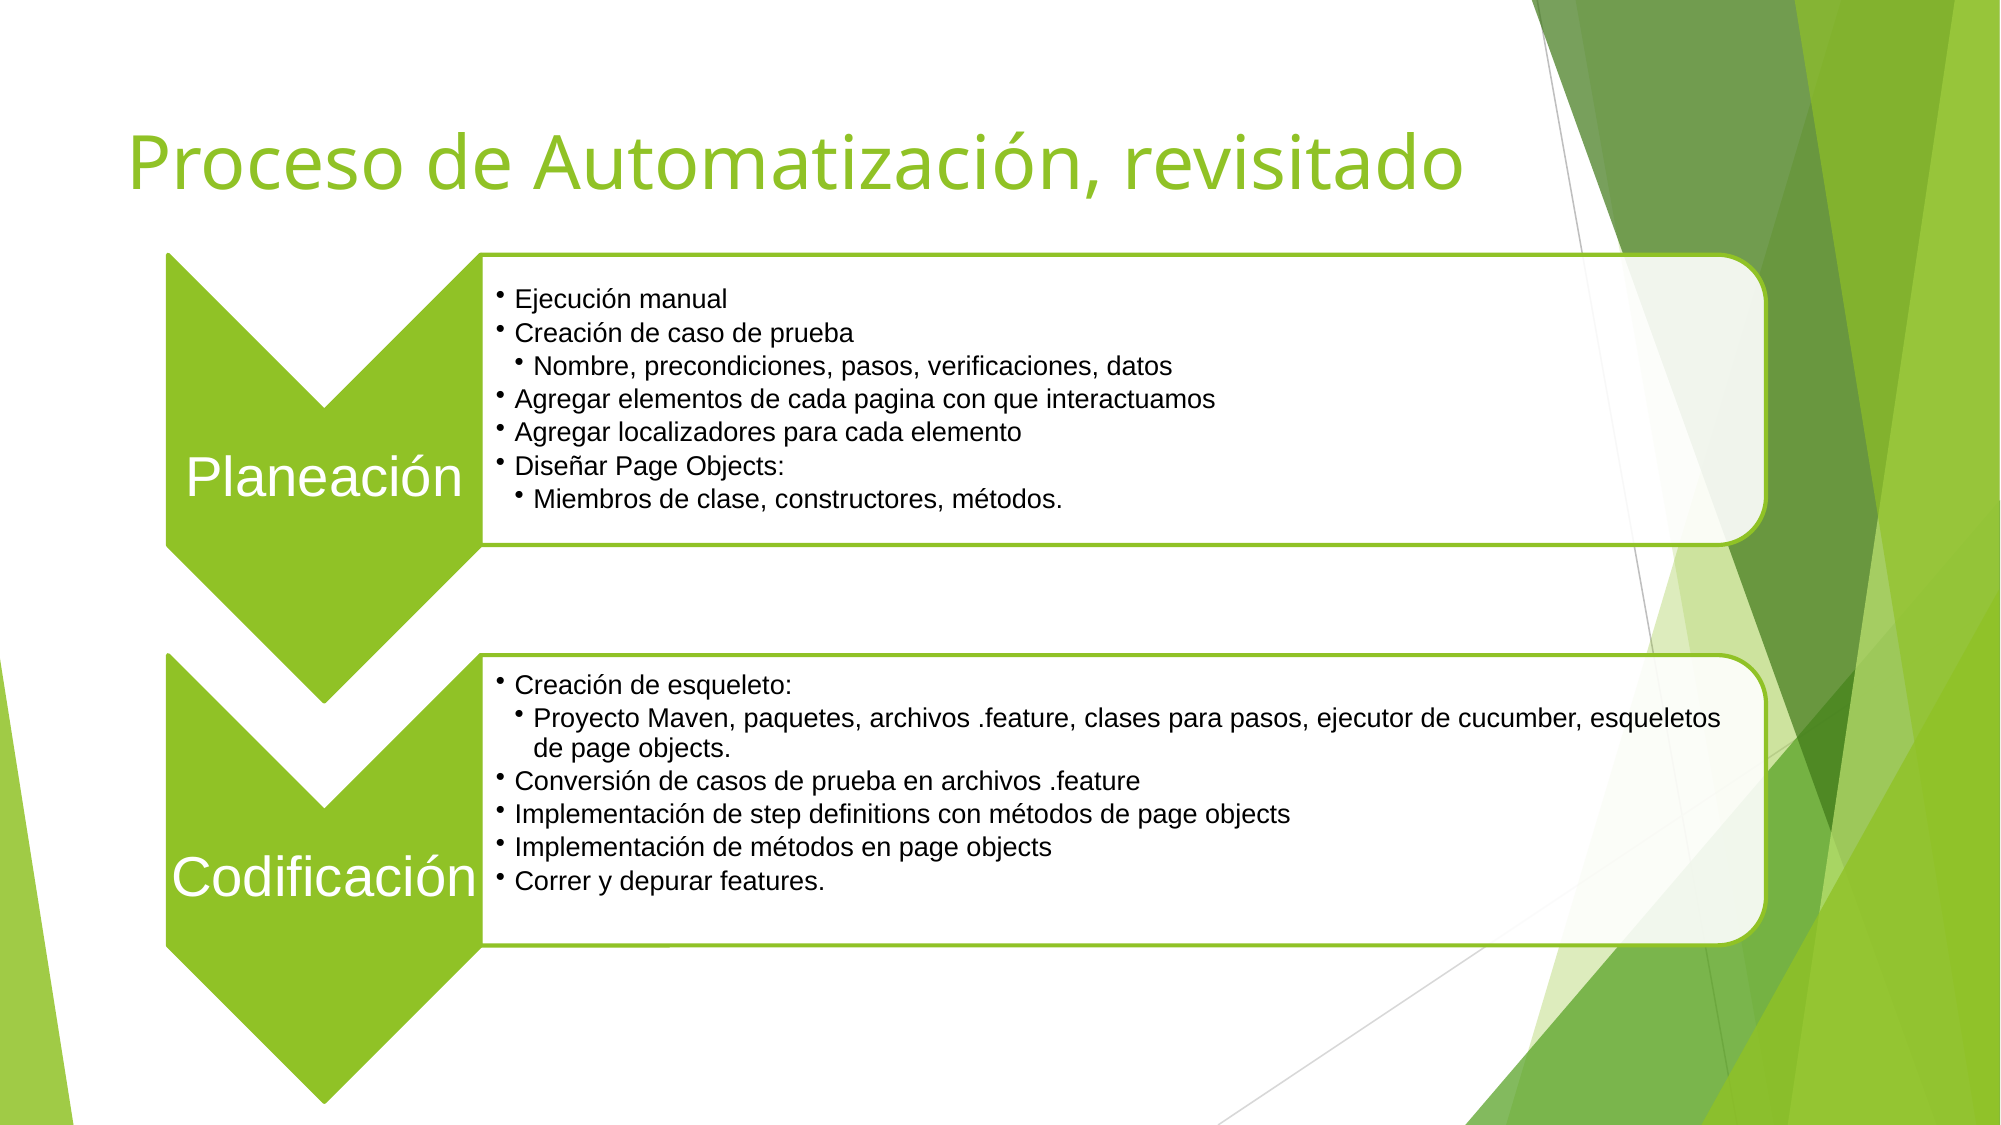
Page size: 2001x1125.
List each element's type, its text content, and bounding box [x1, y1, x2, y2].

title Proceso de Automatización, revisitado [111, 99, 1522, 317]
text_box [167, 253, 1767, 1103]
